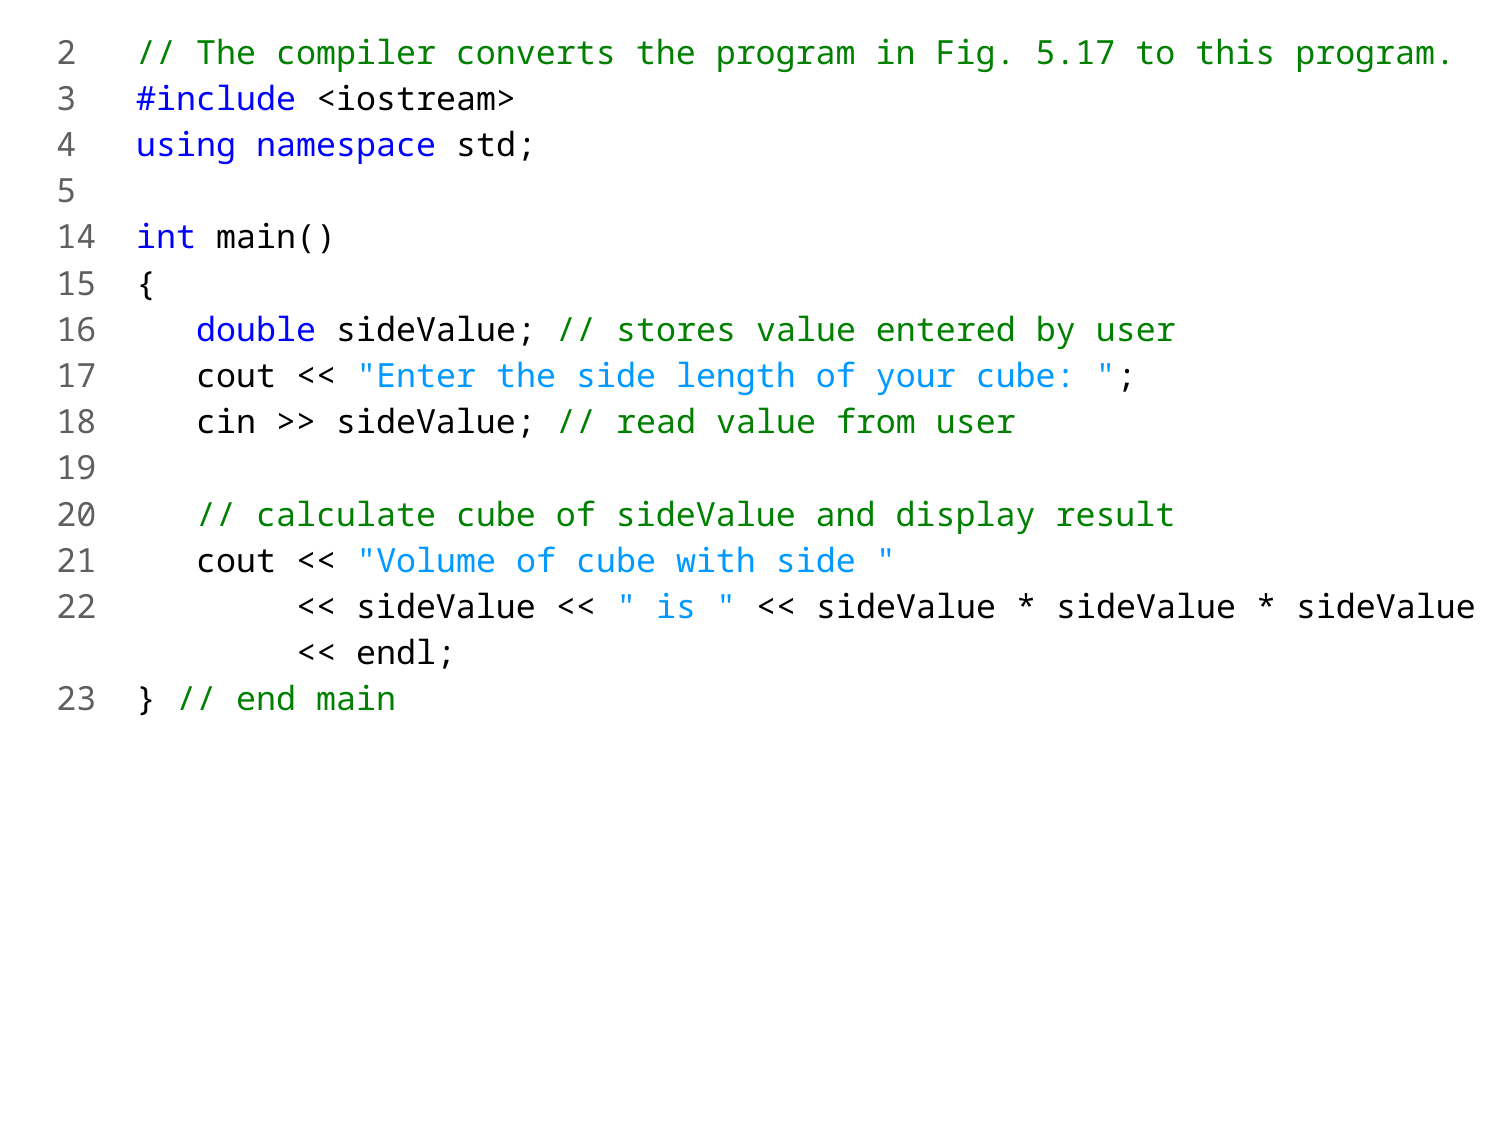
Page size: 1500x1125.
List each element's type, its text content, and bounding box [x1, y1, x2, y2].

subtitle 2 // The compiler converts the program in Fig. 5.17 to this program. 3 #include <iostream> 4 using namespace std; 5 14 int main() 15 { 16 double sideValue; // stores value entered by user 17 cout << "Enter the side length of your cube: "; 18 cin >> sideValue; // read value from user 19 20 // calculate cube of sideValue and display result 21 cout << "Volume of cube with side " 22 << sideValue << " is " << sideValue * sideValue * sideValue << endl; 23 } // end main [40, 30, 1489, 740]
